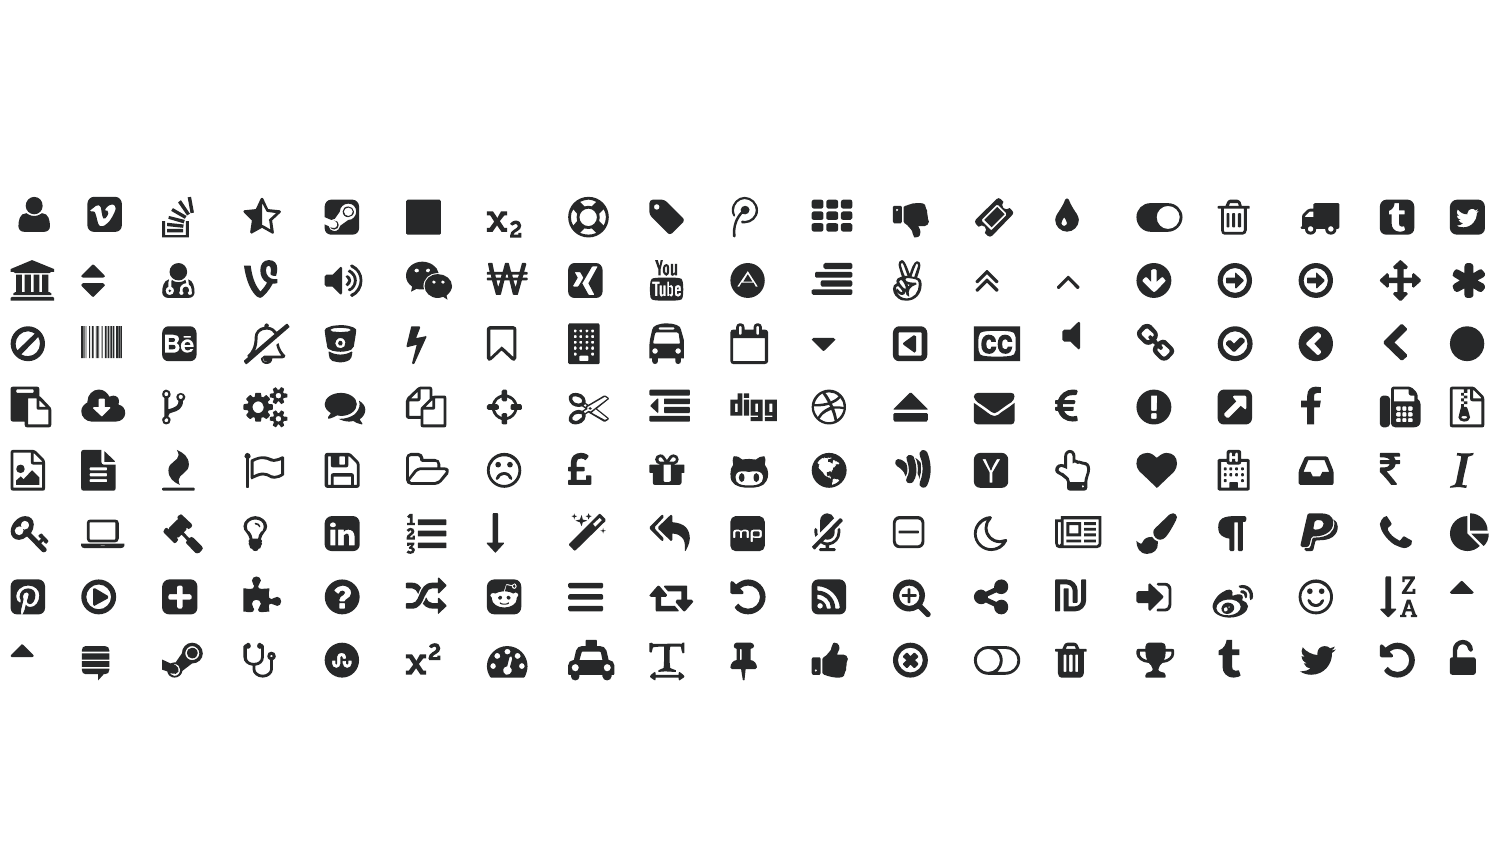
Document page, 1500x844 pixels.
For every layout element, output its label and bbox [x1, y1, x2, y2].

text_box [1055, 642, 1087, 678]
text_box [568, 323, 600, 365]
text_box [81, 661, 110, 667]
text_box [823, 262, 853, 270]
text_box [1452, 263, 1485, 298]
text_box [1217, 326, 1253, 362]
text_box [973, 516, 1008, 552]
text_box [811, 223, 824, 232]
text_box [89, 326, 94, 359]
text_box [649, 454, 685, 485]
text_box [1400, 599, 1418, 618]
text_box [568, 582, 604, 589]
text_box [486, 389, 522, 425]
text_box [1136, 389, 1172, 425]
text_box [1136, 323, 1175, 361]
text_box [417, 530, 447, 537]
text_box [405, 386, 447, 428]
text_box [730, 263, 765, 298]
text_box [81, 653, 110, 660]
text_box [163, 514, 203, 554]
text_box [81, 264, 105, 278]
text_box [664, 406, 690, 414]
text_box [649, 277, 684, 301]
text_box [568, 639, 615, 681]
text_box [1380, 576, 1397, 618]
text_box [811, 337, 836, 351]
text_box [1063, 579, 1087, 612]
text_box [658, 514, 690, 552]
text_box [1217, 199, 1250, 235]
text_box [815, 271, 853, 278]
text_box [486, 262, 528, 295]
text_box [650, 671, 685, 681]
text_box [1449, 516, 1480, 552]
text_box [568, 263, 603, 298]
text_box [10, 260, 55, 301]
text_box [1449, 639, 1476, 675]
text_box [811, 199, 824, 209]
text_box [892, 579, 931, 618]
text_box [250, 456, 285, 480]
text_box [1217, 263, 1253, 298]
text_box [1298, 326, 1333, 362]
text_box [417, 519, 447, 526]
text_box [168, 449, 189, 485]
text_box [324, 642, 360, 678]
text_box [814, 527, 818, 537]
text_box [840, 199, 853, 209]
text_box [407, 513, 415, 526]
text_box [10, 326, 46, 362]
text_box [600, 527, 606, 534]
text_box [1471, 533, 1489, 546]
text_box [417, 542, 447, 549]
text_box [649, 642, 685, 672]
text_box [486, 513, 504, 553]
text_box [973, 452, 1009, 488]
text_box [820, 280, 853, 287]
text_box [324, 266, 343, 295]
text_box [892, 260, 922, 301]
text_box [1379, 199, 1415, 235]
text_box [731, 196, 759, 238]
text_box [811, 211, 824, 220]
text_box [649, 199, 684, 235]
text_box [973, 392, 1015, 425]
text_box [81, 389, 126, 422]
text_box [1449, 386, 1485, 428]
text_box [973, 326, 1021, 362]
text_box [730, 456, 769, 488]
text_box [649, 389, 690, 396]
text_box [1136, 583, 1164, 611]
text_box [893, 392, 928, 410]
text_box [973, 646, 1021, 675]
text_box [892, 642, 928, 678]
text_box [1136, 513, 1178, 554]
text_box [244, 452, 251, 488]
text_box [405, 654, 427, 675]
text_box [324, 516, 360, 552]
text_box [1136, 642, 1175, 678]
text_box [244, 323, 290, 365]
text_box [903, 203, 929, 238]
text_box [406, 452, 449, 485]
text_box [840, 211, 853, 220]
text_box [1300, 513, 1338, 552]
text_box [162, 196, 194, 238]
text_box [1156, 582, 1172, 612]
text_box [1217, 389, 1253, 425]
text_box [162, 579, 198, 615]
text_box [162, 389, 186, 425]
text_box [510, 220, 522, 238]
text_box [1301, 386, 1321, 425]
text_box [162, 487, 195, 491]
text_box [486, 211, 508, 232]
text_box [1449, 580, 1474, 594]
text_box [1055, 198, 1079, 232]
text_box [1401, 576, 1416, 594]
text_box [10, 516, 49, 553]
text_box [569, 513, 606, 551]
text_box [1136, 263, 1172, 298]
text_box [826, 223, 839, 232]
text_box [568, 392, 609, 425]
text_box [81, 579, 117, 615]
text_box [243, 576, 282, 613]
text_box [892, 326, 928, 362]
text_box [1379, 452, 1401, 485]
text_box [811, 657, 821, 675]
text_box [81, 668, 110, 681]
text_box [405, 577, 447, 614]
text_box [893, 413, 928, 422]
text_box [664, 398, 690, 405]
text_box [1300, 203, 1340, 235]
text_box [81, 646, 110, 652]
text_box [406, 527, 415, 540]
text_box [324, 579, 360, 615]
text_box [730, 579, 766, 615]
text_box [428, 643, 441, 661]
text_box [1298, 456, 1334, 485]
text_box [345, 275, 352, 287]
text_box [95, 326, 100, 359]
text_box [347, 264, 363, 297]
text_box [338, 400, 366, 425]
text_box [324, 199, 360, 235]
text_box [87, 196, 122, 232]
text_box [406, 261, 453, 300]
text_box [826, 211, 839, 220]
text_box [243, 260, 278, 298]
text_box [81, 519, 125, 549]
text_box [116, 326, 122, 359]
text_box [1055, 389, 1078, 422]
text_box [1379, 386, 1421, 428]
text_box [162, 263, 195, 298]
text_box [10, 579, 46, 615]
text_box [104, 451, 115, 462]
text_box [649, 585, 679, 612]
text_box [243, 387, 288, 428]
text_box [486, 326, 517, 361]
text_box [1449, 199, 1485, 235]
text_box [822, 642, 848, 678]
text_box [104, 326, 115, 359]
text_box [973, 579, 1009, 615]
text_box [764, 399, 777, 422]
text_box [826, 199, 839, 209]
text_box [1379, 260, 1421, 301]
text_box [730, 642, 757, 681]
text_box [730, 393, 763, 422]
text_box [649, 415, 690, 422]
text_box [568, 452, 592, 485]
text_box [1470, 513, 1488, 531]
text_box [1218, 639, 1241, 678]
text_box [1136, 203, 1183, 232]
text_box [649, 514, 664, 541]
text_box [649, 323, 684, 365]
text_box [811, 389, 847, 425]
text_box [730, 323, 769, 365]
text_box [1055, 579, 1078, 612]
text_box [664, 585, 694, 612]
text_box [486, 646, 528, 678]
text_box [650, 398, 659, 414]
text_box [81, 449, 116, 491]
text_box [1379, 516, 1412, 549]
text_box [10, 386, 52, 428]
text_box [1217, 449, 1250, 491]
text_box [840, 223, 853, 232]
text_box [81, 326, 87, 359]
text_box [1379, 642, 1415, 678]
text_box [1298, 579, 1333, 615]
text_box [1218, 516, 1247, 552]
text_box [162, 642, 203, 678]
text_box [892, 516, 925, 549]
text_box [568, 594, 604, 600]
text_box [892, 205, 902, 224]
text_box [243, 516, 268, 552]
text_box [571, 513, 592, 527]
text_box [10, 644, 34, 658]
text_box [324, 452, 360, 488]
text_box [406, 542, 415, 554]
text_box [1212, 584, 1254, 618]
text_box [1062, 321, 1081, 350]
text_box [820, 513, 835, 533]
text_box [81, 283, 105, 297]
text_box [1055, 449, 1091, 491]
text_box [10, 449, 46, 491]
text_box [243, 197, 281, 234]
text_box [975, 198, 1014, 237]
text_box [568, 196, 609, 238]
text_box [655, 260, 678, 276]
text_box [895, 450, 931, 488]
text_box [1298, 263, 1333, 298]
text_box [243, 642, 276, 678]
text_box [568, 605, 604, 612]
text_box [1449, 452, 1474, 488]
text_box [1299, 646, 1336, 675]
text_box [162, 326, 197, 362]
text_box [324, 392, 357, 419]
text_box [812, 518, 843, 552]
text_box [406, 199, 441, 235]
text_box [811, 289, 853, 295]
text_box [1055, 516, 1102, 549]
text_box [260, 343, 286, 365]
text_box [18, 196, 50, 232]
text_box [406, 326, 427, 365]
text_box [486, 452, 522, 488]
text_box [1383, 324, 1407, 361]
text_box [811, 579, 847, 615]
text_box [324, 325, 357, 363]
text_box [486, 579, 522, 615]
text_box [1136, 452, 1178, 488]
text_box [1449, 326, 1485, 362]
text_box [811, 452, 847, 488]
text_box [975, 270, 999, 292]
text_box [1057, 275, 1080, 289]
text_box [730, 516, 765, 552]
